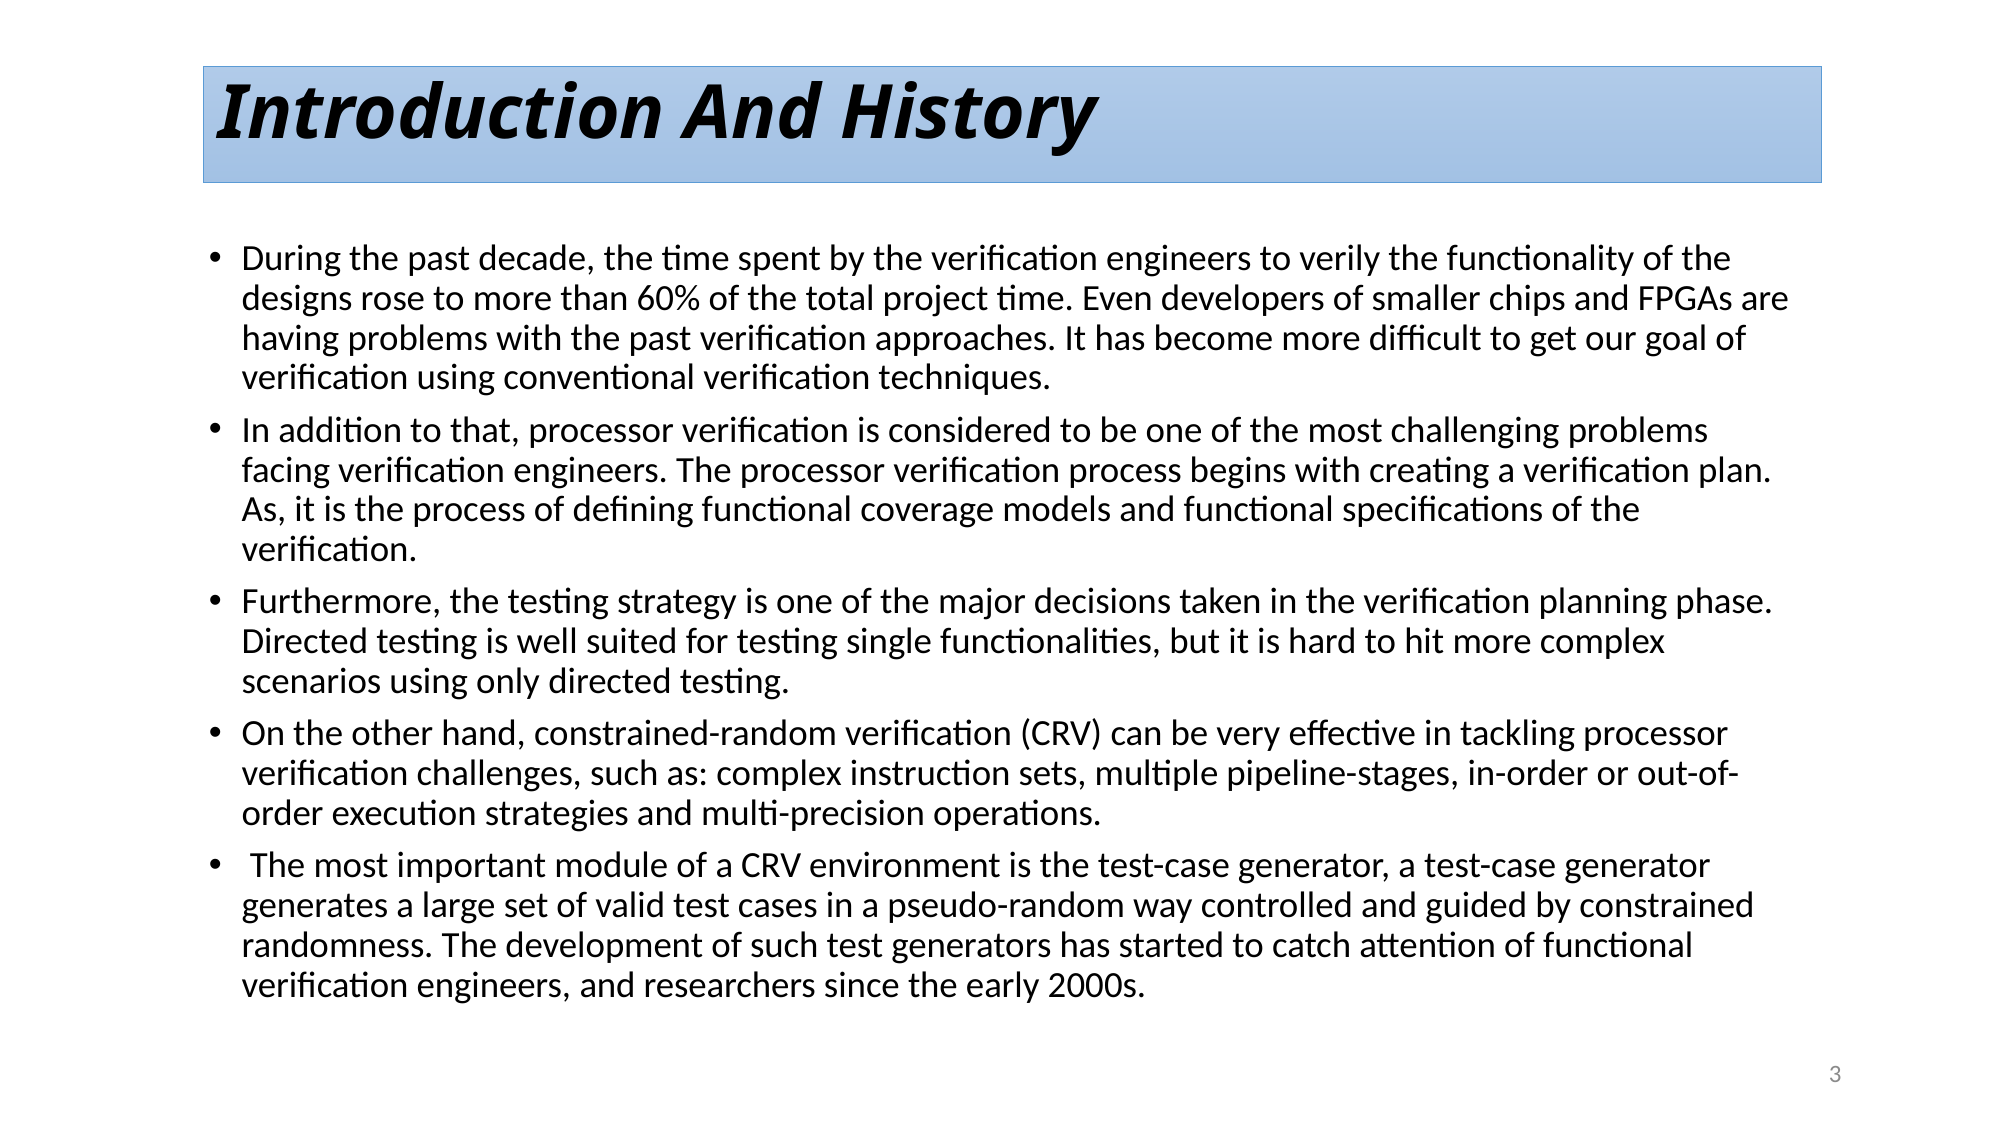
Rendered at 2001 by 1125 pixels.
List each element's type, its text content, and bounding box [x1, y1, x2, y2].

slide_number 3 [1412, 1042, 1863, 1103]
text_box Introduction And History [203, 66, 1822, 183]
text_box During the past decade, the time spent by the verification engineers to verily the functionality of the designs rose to more than 60% of the total project time. Even developers of smaller chips and FPGAs are having problems with the past verification approaches. It has become more difficult to get our goal of verification using conventional verification techniques. In addition to that, processor verification is considered to be one of the most challenging problems facing verification engineers. The processor verification process begins with creating a verification plan. As, it is the process of defining functional coverage models and functional specifications of the verification. Furthermore, the testing strategy is one of the major decisions taken in the verification planning phase. Directed testing is well suited for testing single functionalities, but it is hard to hit more complex scenarios using only directed testing. On the other hand, constrained-random verification (CRV) can be very effective in tackling processor verification challenges, such as: complex instruction sets, multiple pipeline-stages, in-order or out-of-order execution strategies and multi-precision operations. The most important module of a CRV environment is the test-case generator, a test-case generator generates a large set of valid test cases in a pseudo-random way controlled and guided by constrained randomness. The development of such test generators has started to catch attention of functional verification engineers, and researchers since the early 2000s. [194, 182, 1813, 1025]
